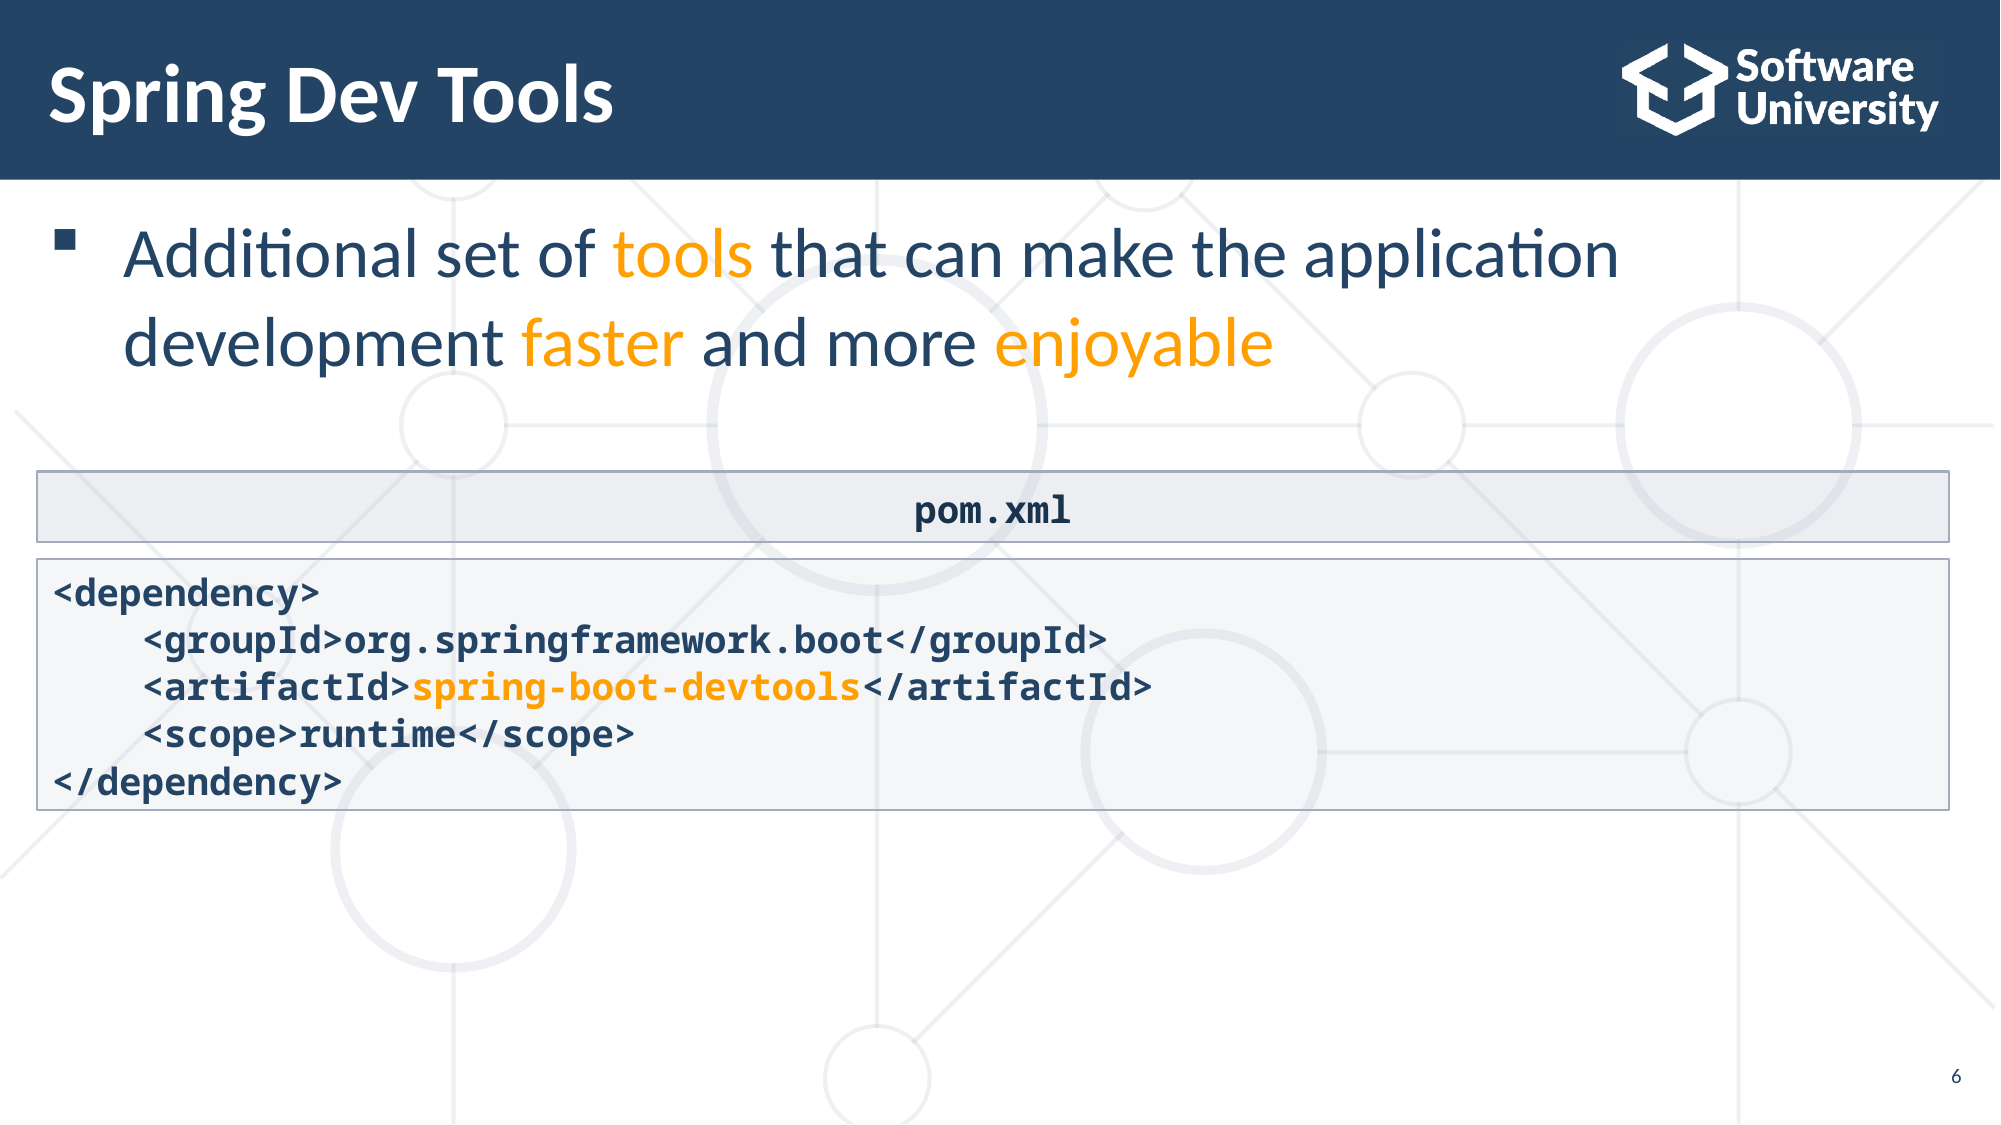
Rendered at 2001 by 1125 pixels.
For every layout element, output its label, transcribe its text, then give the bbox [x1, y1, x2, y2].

title Spring Dev Tools [31, 16, 1591, 162]
text_box pom.xml [36, 471, 1950, 543]
picture [1622, 43, 1939, 136]
text_box <dependency> <groupId>org.springframework.boot</groupId> <artifactId>spring-boot-devtools</artifactId> <scope>runtime</scope> </dependency> [36, 558, 1950, 810]
slide_number 6 [1897, 1049, 1968, 1101]
list Additional set of tools that can make the application development faster and more enjoyable [31, 196, 1970, 1050]
